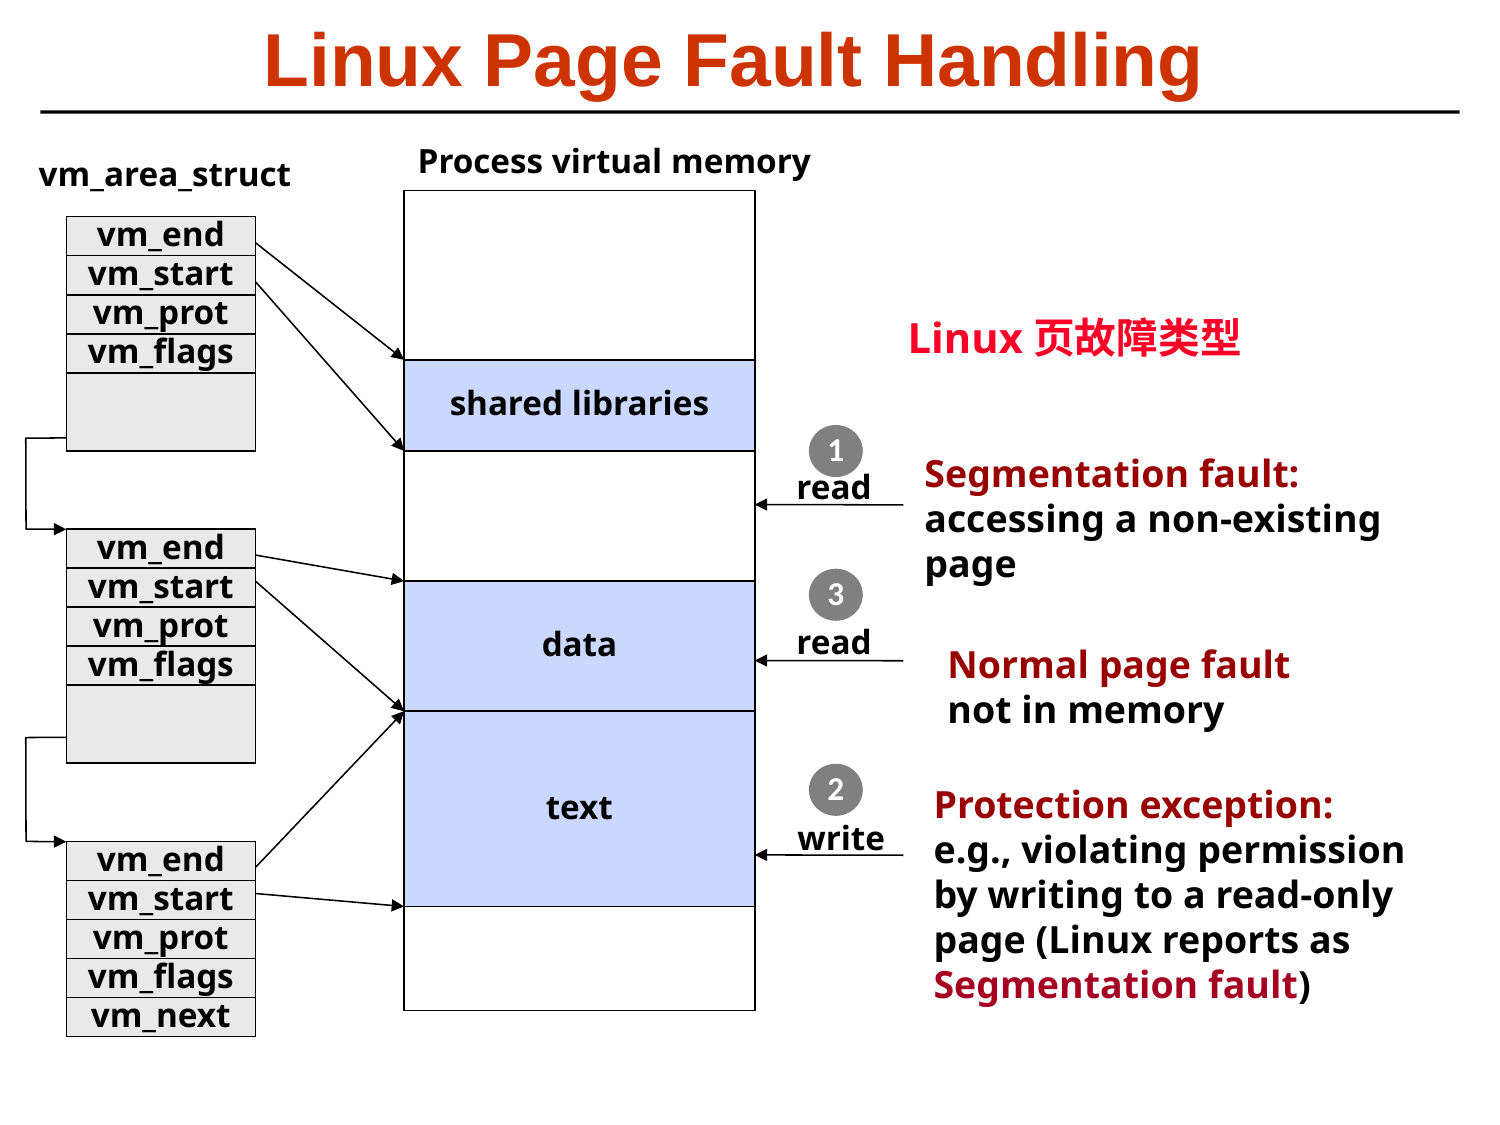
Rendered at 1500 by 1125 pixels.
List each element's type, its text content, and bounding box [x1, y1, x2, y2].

text_box Linux页故障类型 [904, 304, 1362, 370]
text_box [11, 138, 904, 1037]
title Linux Page Fault Handling [65, 16, 1404, 111]
text_box Protection exception: e.g., violating permission by writing to a read-only page (Linux reports as Segmentation fault) [918, 774, 1475, 1014]
text_box Segmentation fault: accessing a non-existing page [909, 442, 1484, 593]
text_box Normal page fault not in memory [932, 633, 1307, 739]
